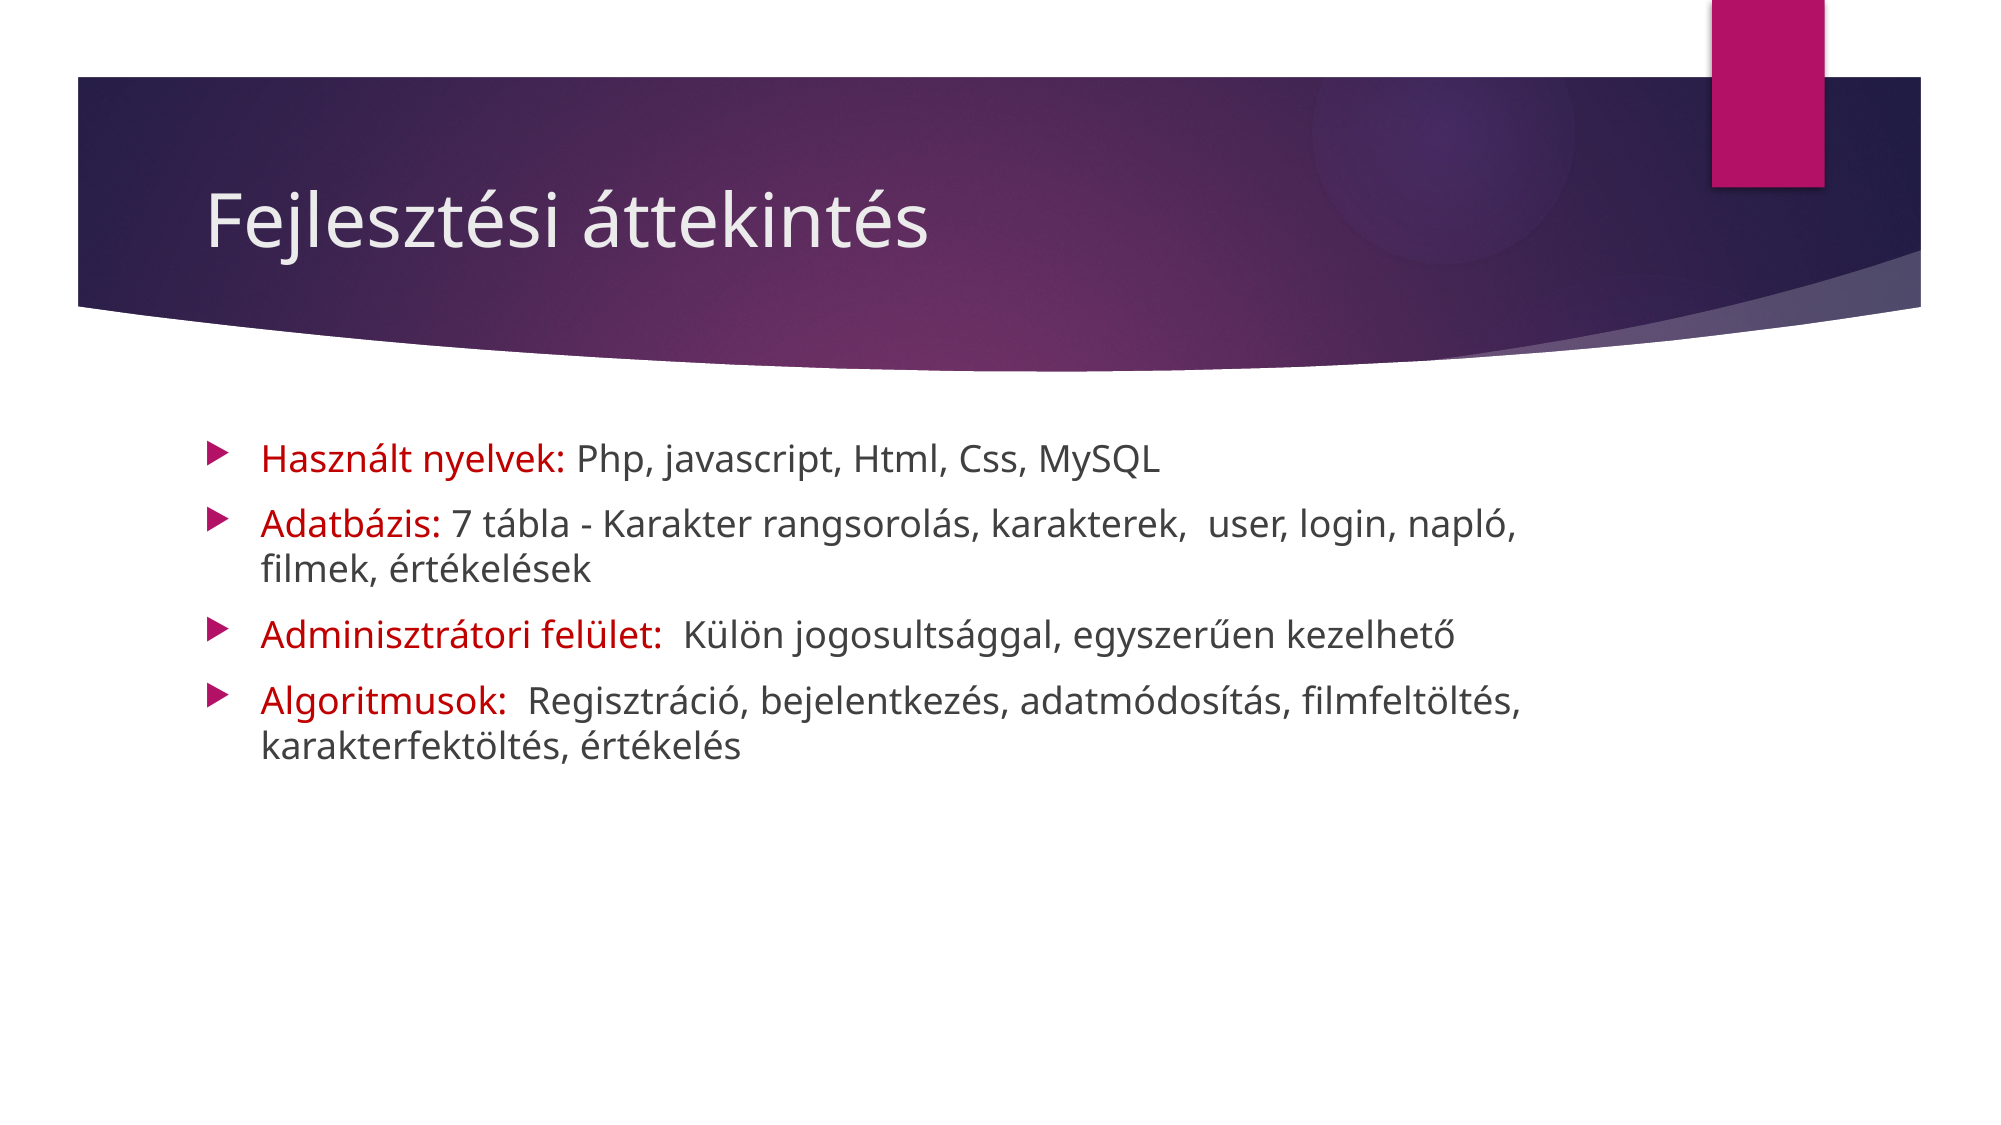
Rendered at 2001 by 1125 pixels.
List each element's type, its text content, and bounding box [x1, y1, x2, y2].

title Fejlesztési áttekintés [189, 159, 1627, 276]
list Használt nyelvek: Php, javascript, Html, Css, MySQL Adatbázis: 7 tábla - Karakter rangsorolás, karakterek, user, login, napló, filmek, értékelések Adminisztrátori felület: Külön jogosultsággal, egyszerűen kezelhető Algoritmusok: Regisztráció, bejelentkezés, adatmódosítás, filmfeltöltés, karakterfektöltés, értékelés [189, 427, 1638, 988]
